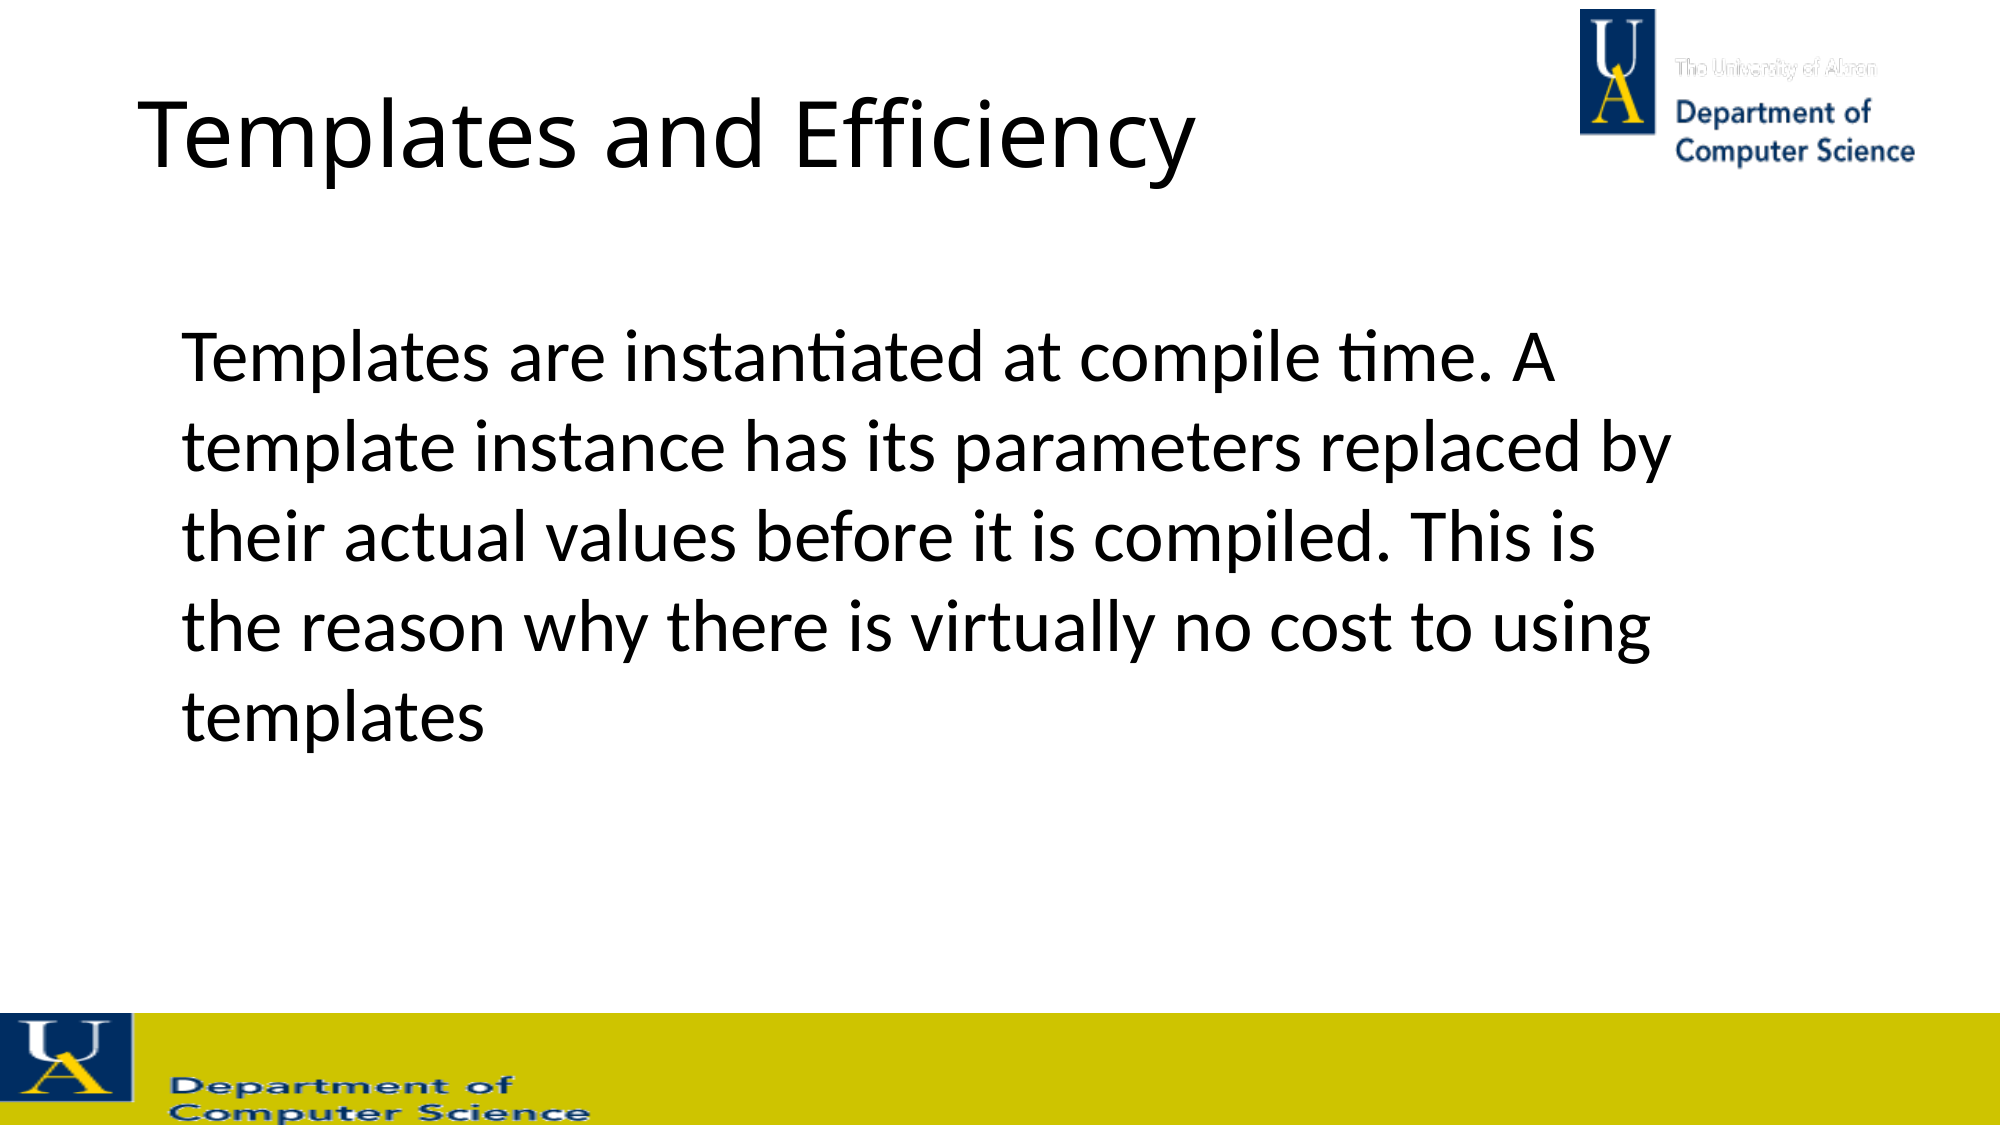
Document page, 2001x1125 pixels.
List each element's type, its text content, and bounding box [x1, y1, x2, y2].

picture [1580, 9, 2001, 198]
title Templates and Efficiency [122, 28, 1848, 247]
text_box Templates are instantiated at compile time. A template instance has its parameters replaced by their actual values before it is compiled. This is the reason why there is virtually no cost to using templates [166, 229, 1730, 809]
picture [0, 1013, 2000, 1125]
